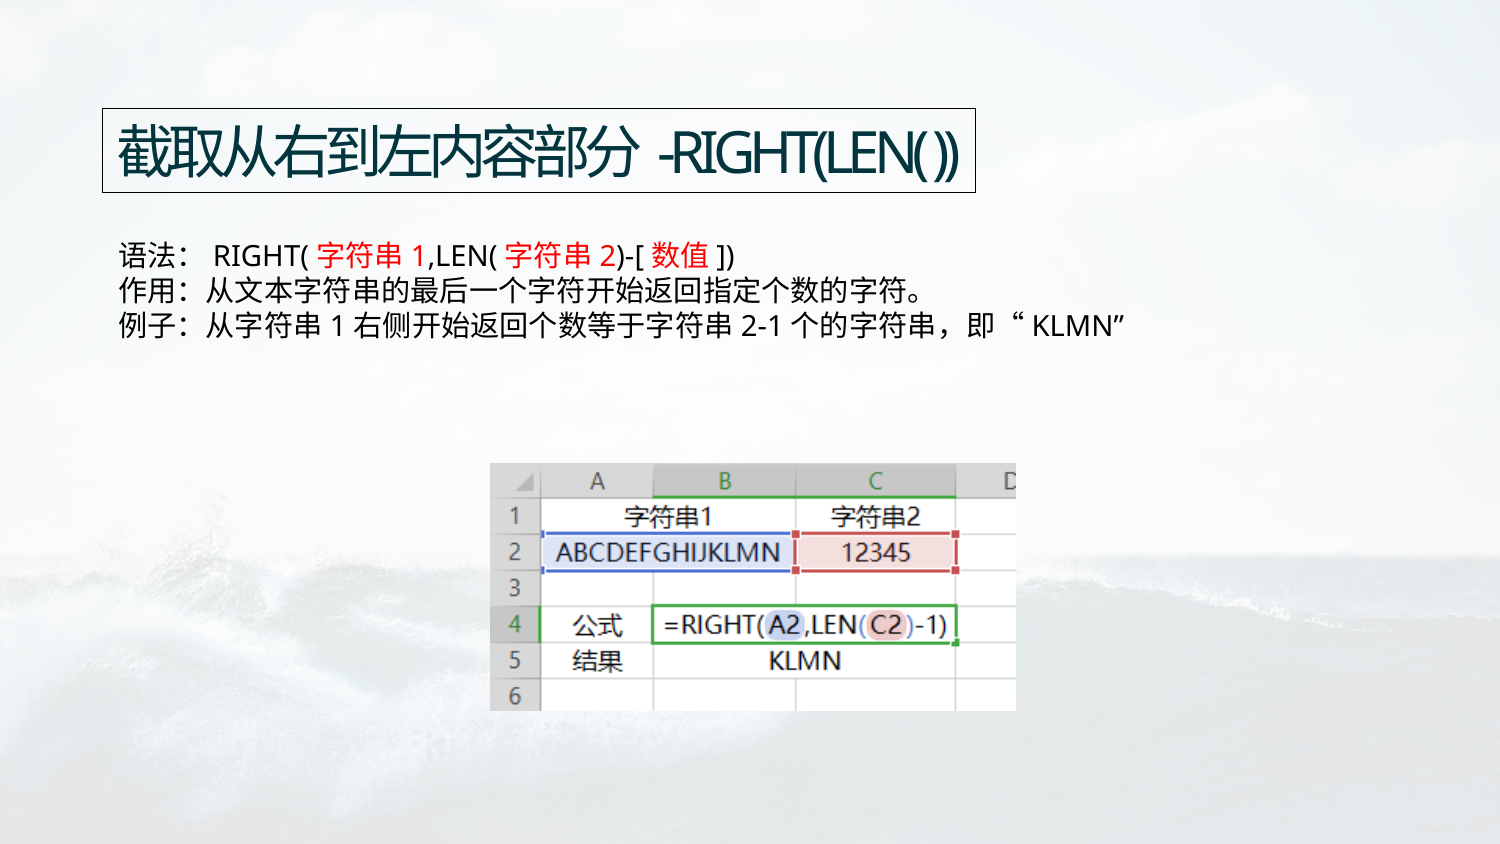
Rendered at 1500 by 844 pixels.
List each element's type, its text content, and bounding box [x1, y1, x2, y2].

text_box 截取从右到左内容部分-RIGHT(LEN( )) [102, 108, 976, 193]
list 语法：RIGHT(字符串1,LEN(字符串2)-[数值]) 作用：从文本字符串的最后一个字符开始返回指定个数的字符。 例子：从字符串1右侧开始返回个数等于字符串2-1个的字符串，即“KLMN” [103, 229, 1403, 844]
picture [490, 463, 1016, 711]
